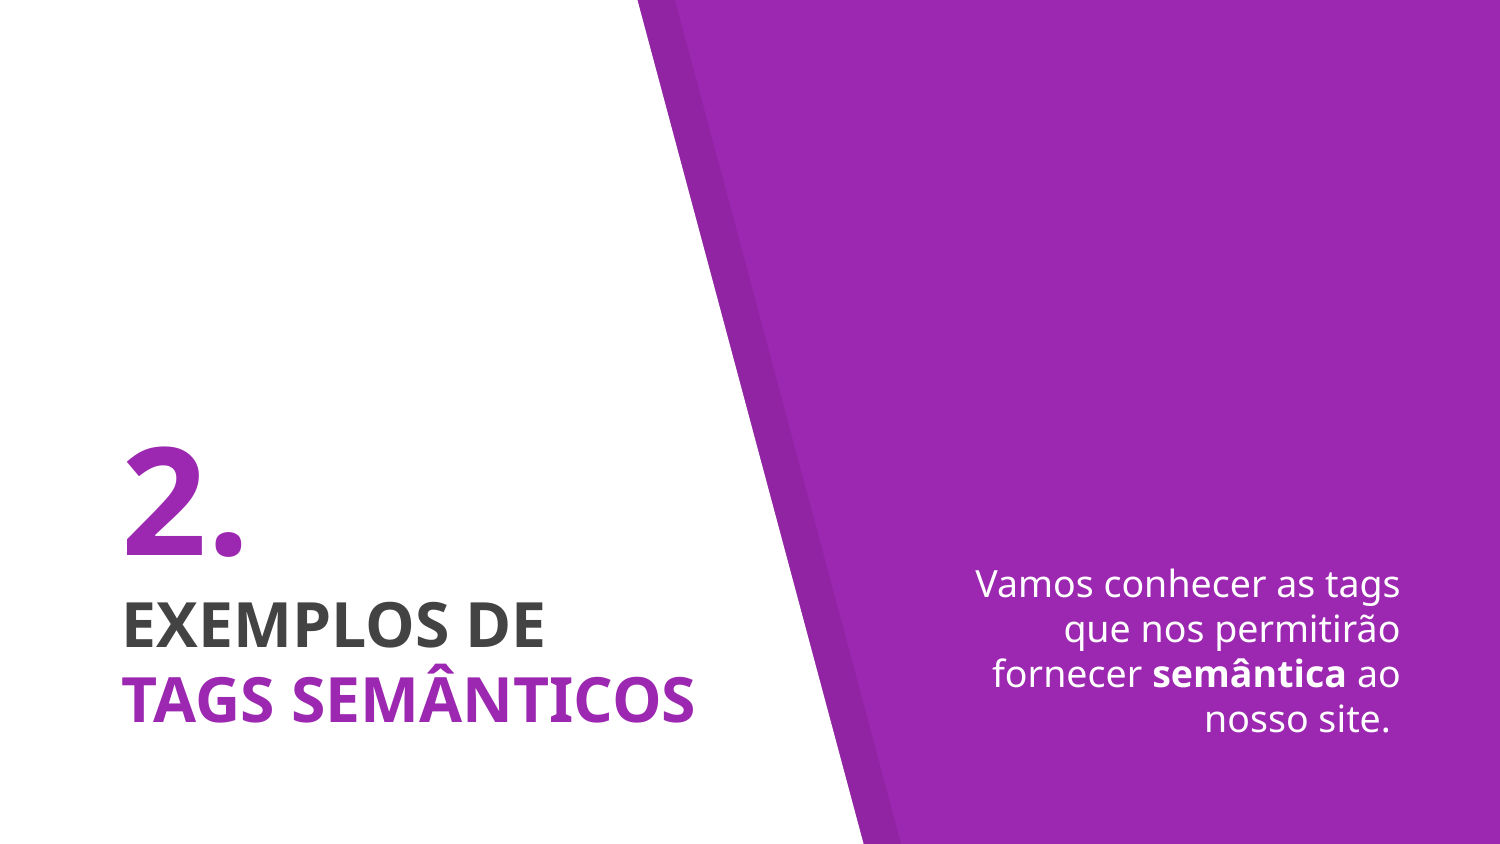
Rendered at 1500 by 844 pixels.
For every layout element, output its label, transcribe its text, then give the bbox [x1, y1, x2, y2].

text_box Vamos conhecer as tags que nos permitirão fornecer semântica ao nosso site. [921, 561, 1416, 755]
title 2. EXEMPLOS DE TAGS SEMÂNTICOS [106, 259, 776, 751]
